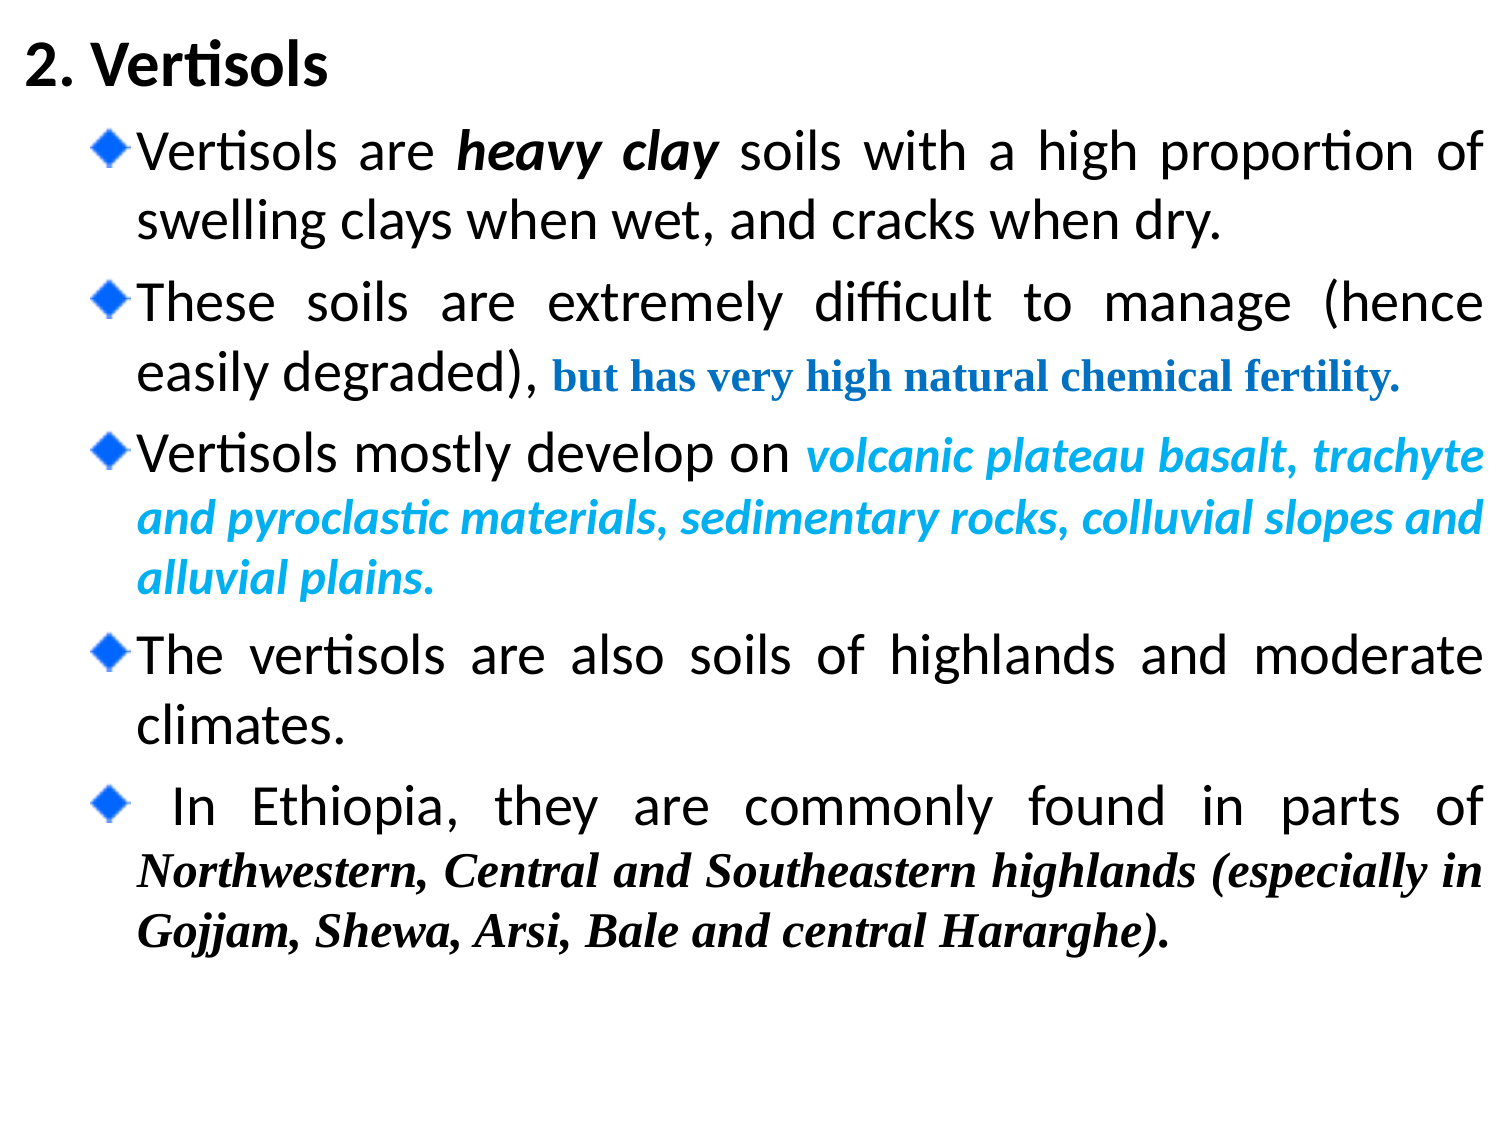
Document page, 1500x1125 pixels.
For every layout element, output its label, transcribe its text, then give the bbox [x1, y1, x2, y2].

picture [90, 126, 131, 168]
picture [90, 277, 131, 319]
list 2. Vertisols Vertisols are heavy clay soils with a high proportion of swelling clays when wet, and cracks when dry. These soils are extremely difficult to manage (hence easily degraded), but has very high natural chemical fertility. Vertisols mostly develop on volcanic plateau basalt, trachyte and pyroclastic materials, sedimentary rocks, colluvial slopes and alluvial plains. The vertisols are also soils of highlands and moderate climates. In Ethiopia, they are commonly found in parts of Northwestern, Central and Southeastern highlands (especially in Gojjam, Shewa, Arsi, Bale and central Hararghe). [0, 12, 1500, 1088]
picture [90, 782, 131, 823]
picture [90, 630, 131, 672]
picture [90, 429, 131, 470]
